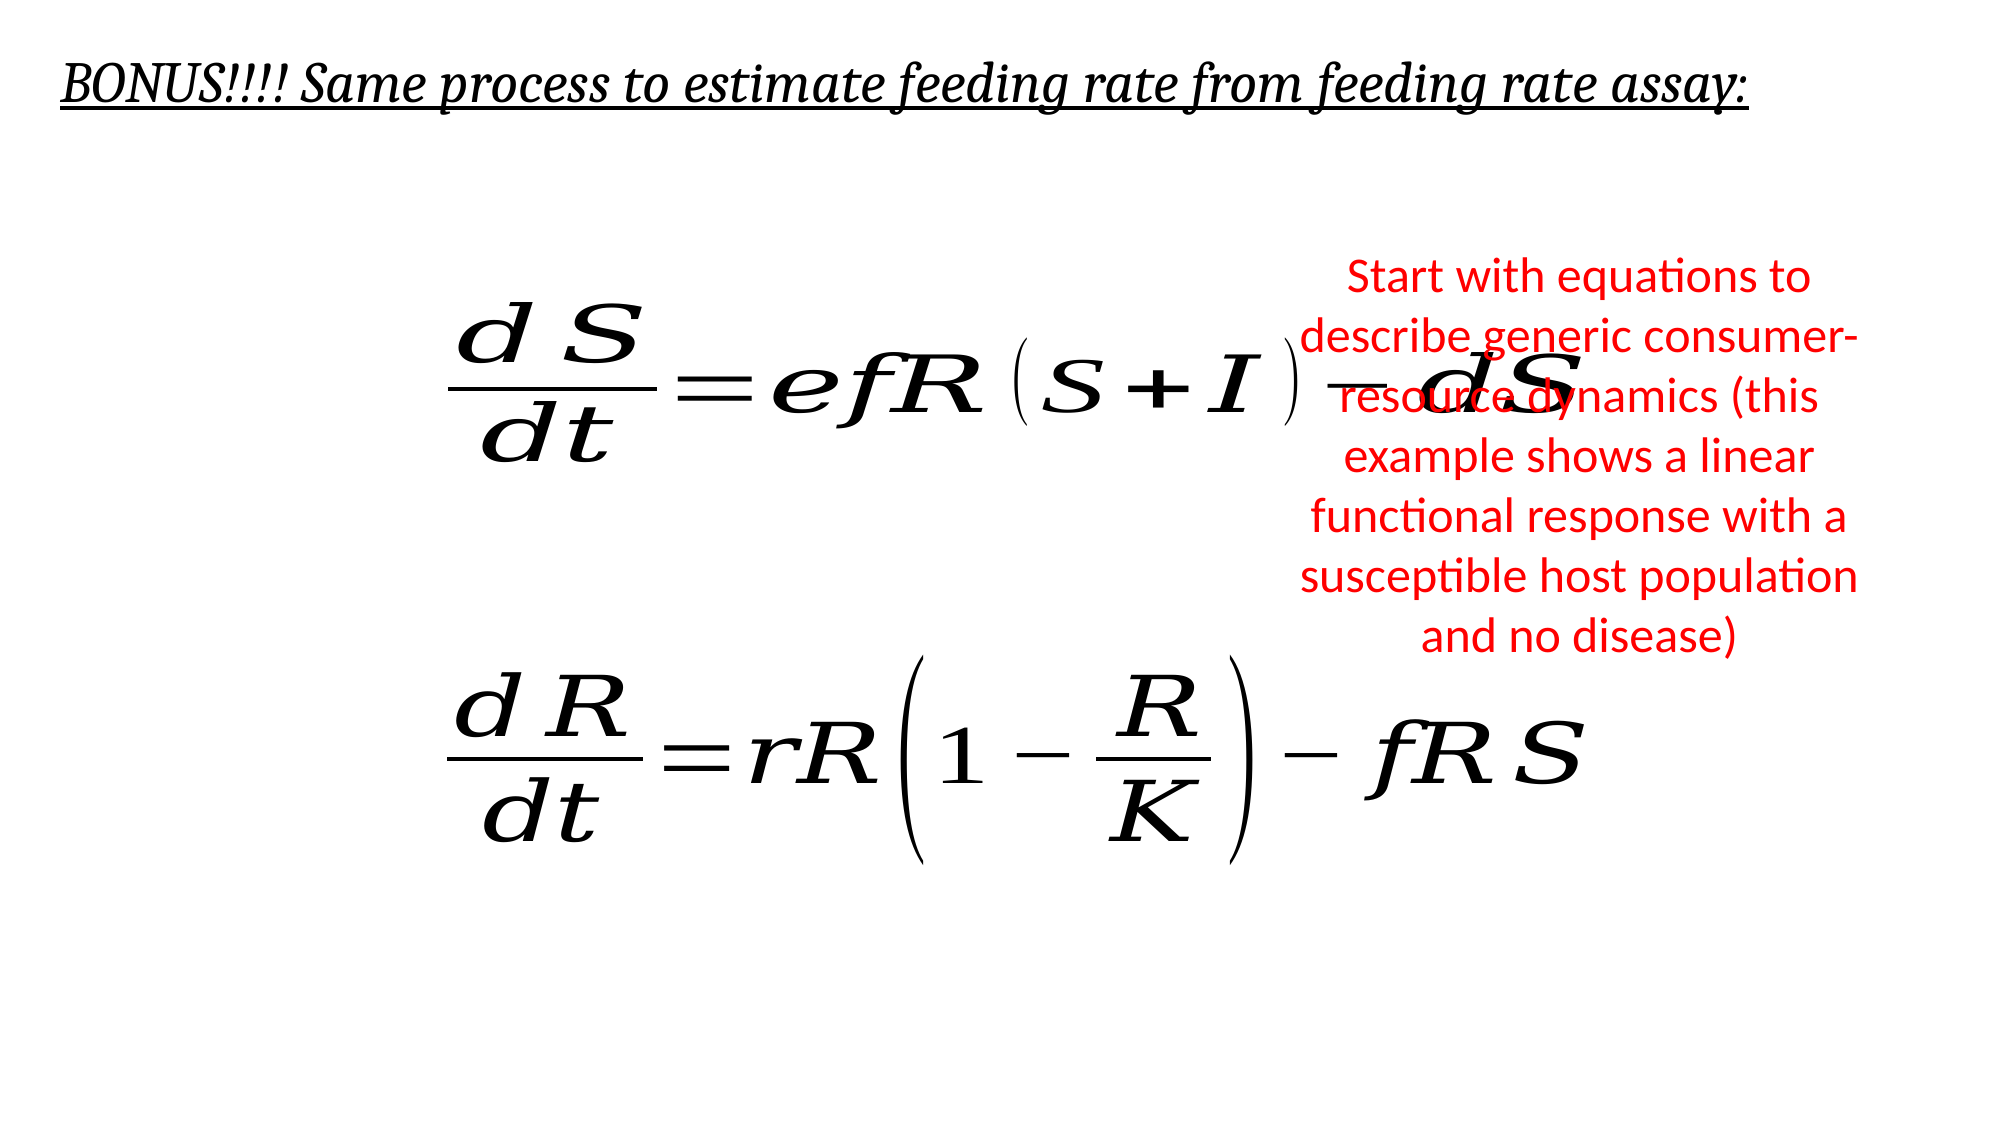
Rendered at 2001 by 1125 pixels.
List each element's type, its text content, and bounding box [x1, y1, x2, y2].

text_box BONUS!!!! Same process to estimate feeding rate from feeding rate assay: [45, 36, 1963, 122]
text_box Start with equations to describe generic consumer-resource dynamics (this example shows a linear functional response with a susceptible host population and no disease) [1275, 234, 1883, 670]
